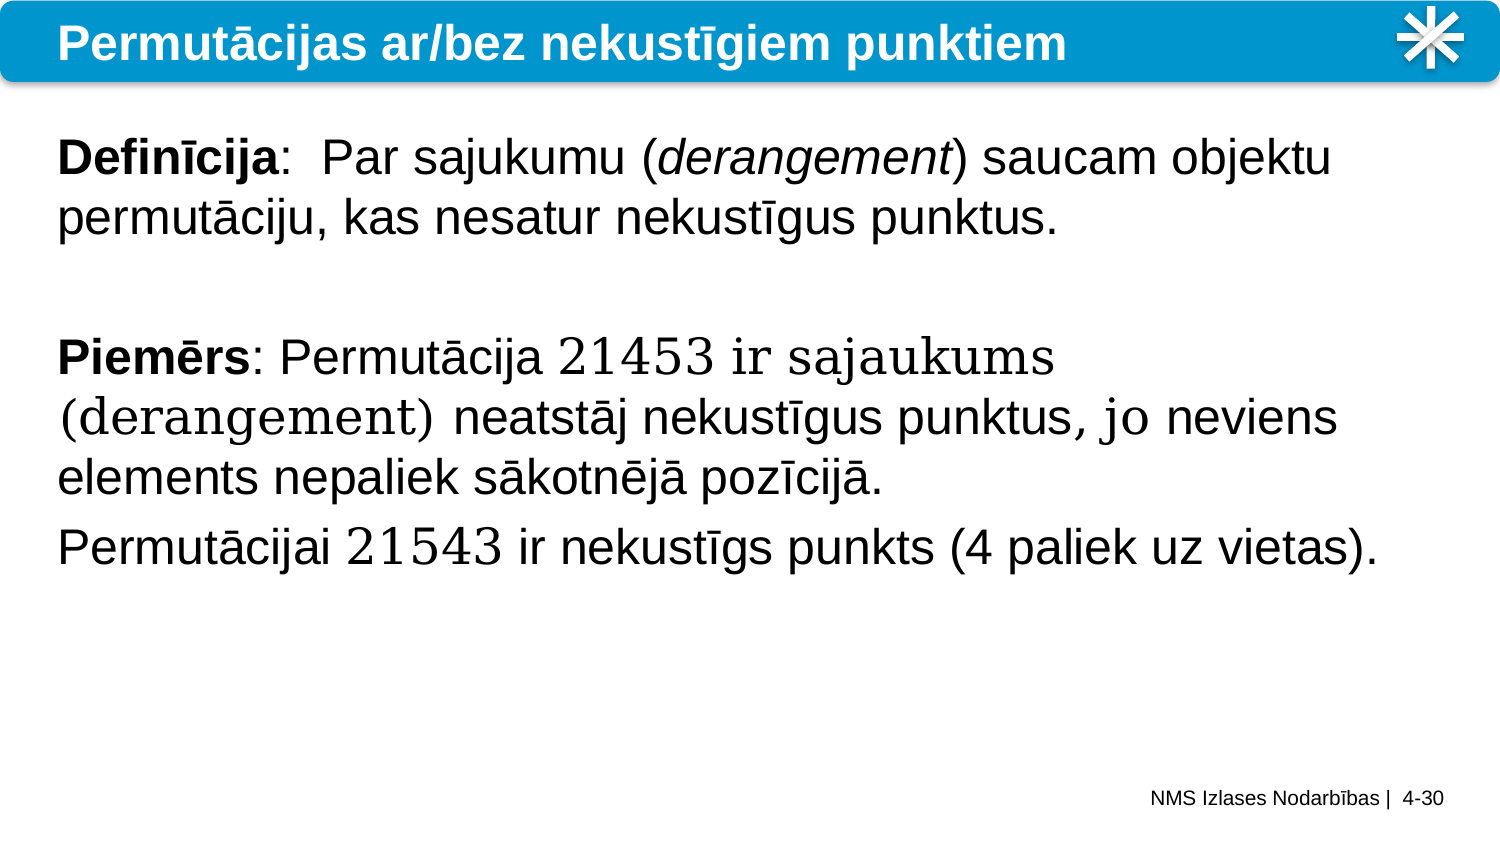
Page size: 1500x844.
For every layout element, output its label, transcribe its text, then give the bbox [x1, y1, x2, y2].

title Permutācijas ar/bez nekustīgiem punktiem [56, 10, 1297, 73]
list Definīcija: Par sajukumu (derangement) saucam objektu permutāciju, kas nesatur nekustīgus punktus. Piemērs: Permutācija 21453 ir sajaukums (derangement) neatstāj nekustīgus punktus, jo neviens elements nepaliek sākotnējā pozīcijā. Permutācijai 21543 ir nekustīgs punkts (4 paliek uz vietas). [56, 124, 1445, 729]
